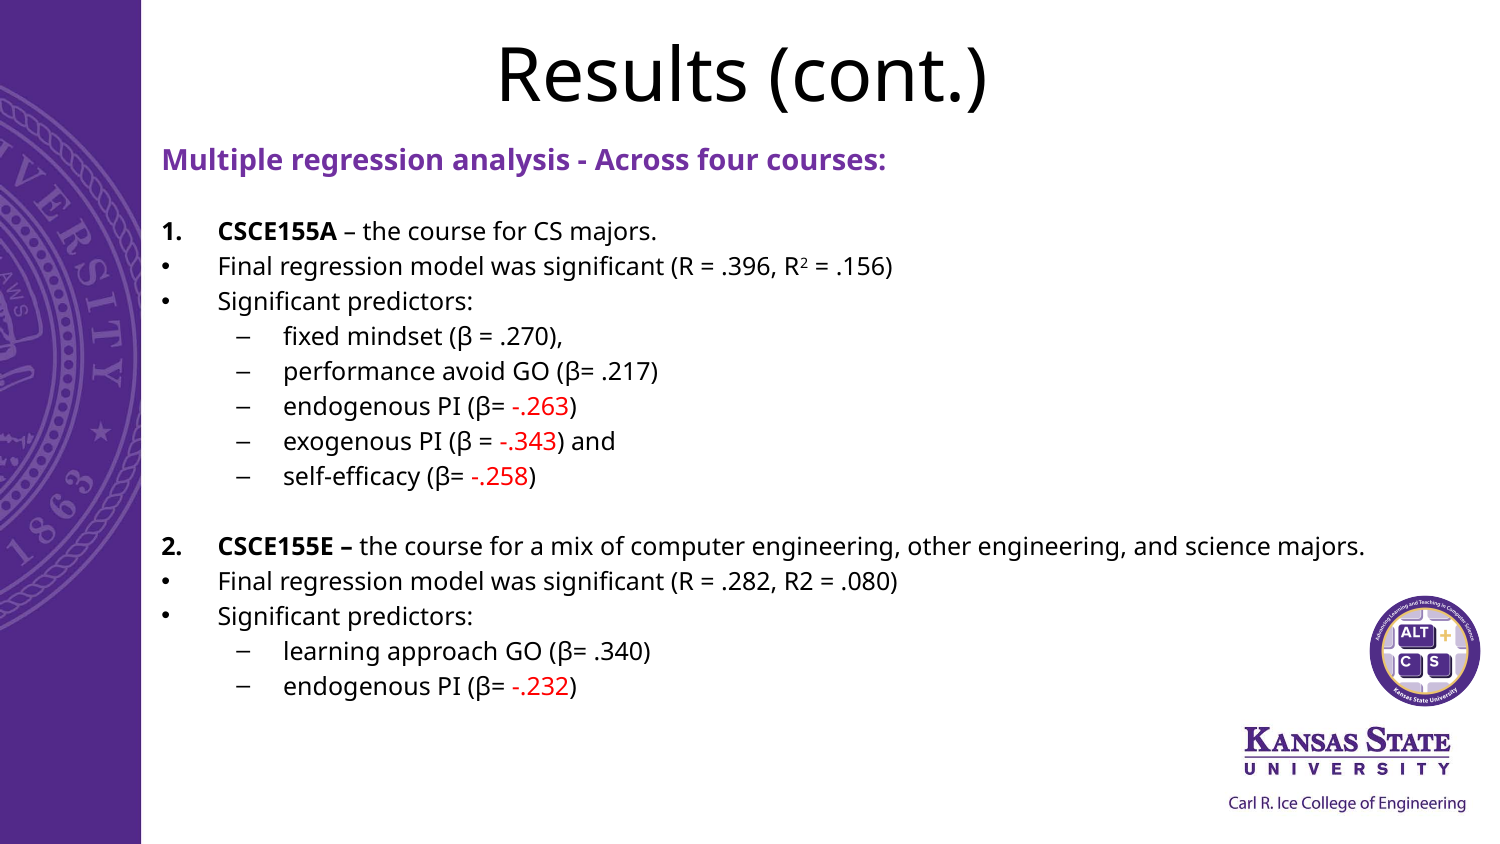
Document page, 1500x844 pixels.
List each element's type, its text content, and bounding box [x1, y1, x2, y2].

list Multiple regression analysis - Across four courses: CSCE155A – the course for CS majors. Final regression model was significant (R = .396, R2 = .156) Significant predictors: fixed mindset (β = .270), performance avoid GO (β= .217) endogenous PI (β= -.263) exogenous PI (β = -.343) and self-efficacy (β= -.258) CSCE155E – the course for a mix of computer engineering, other engineering, and science majors. Final regression model was significant (R = .282, R2 = .080) Significant predictors: learning approach GO (β= .340) endogenous PI (β= -.232) [146, 133, 1470, 788]
picture [0, 0, 1500, 844]
text_box Results (cont.) [72, 31, 1412, 111]
